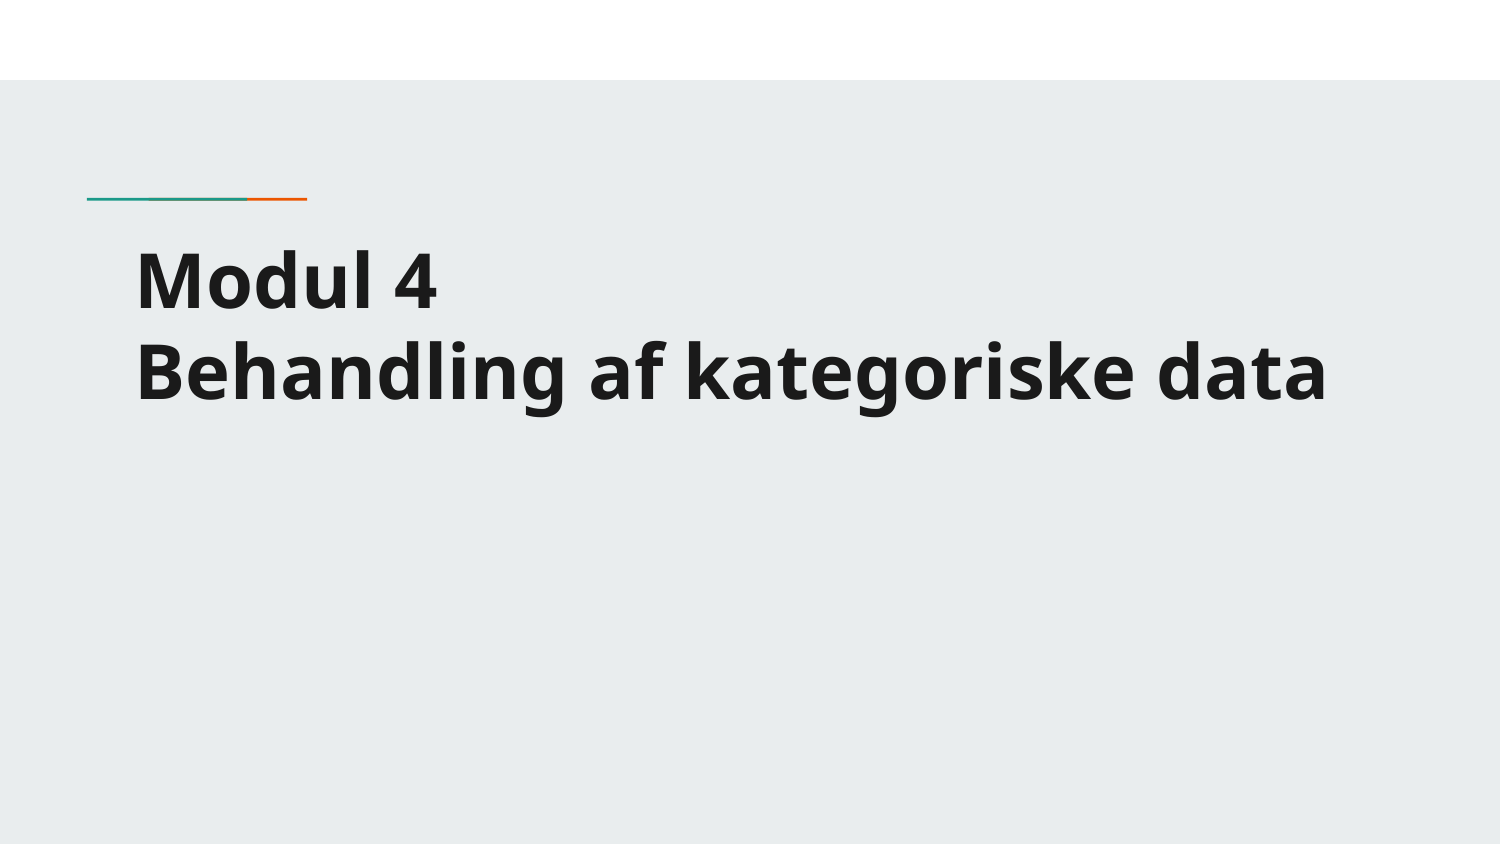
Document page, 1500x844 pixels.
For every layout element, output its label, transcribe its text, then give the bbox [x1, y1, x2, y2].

title Modul 4 Behandling af kategoriske data [119, 216, 1381, 490]
